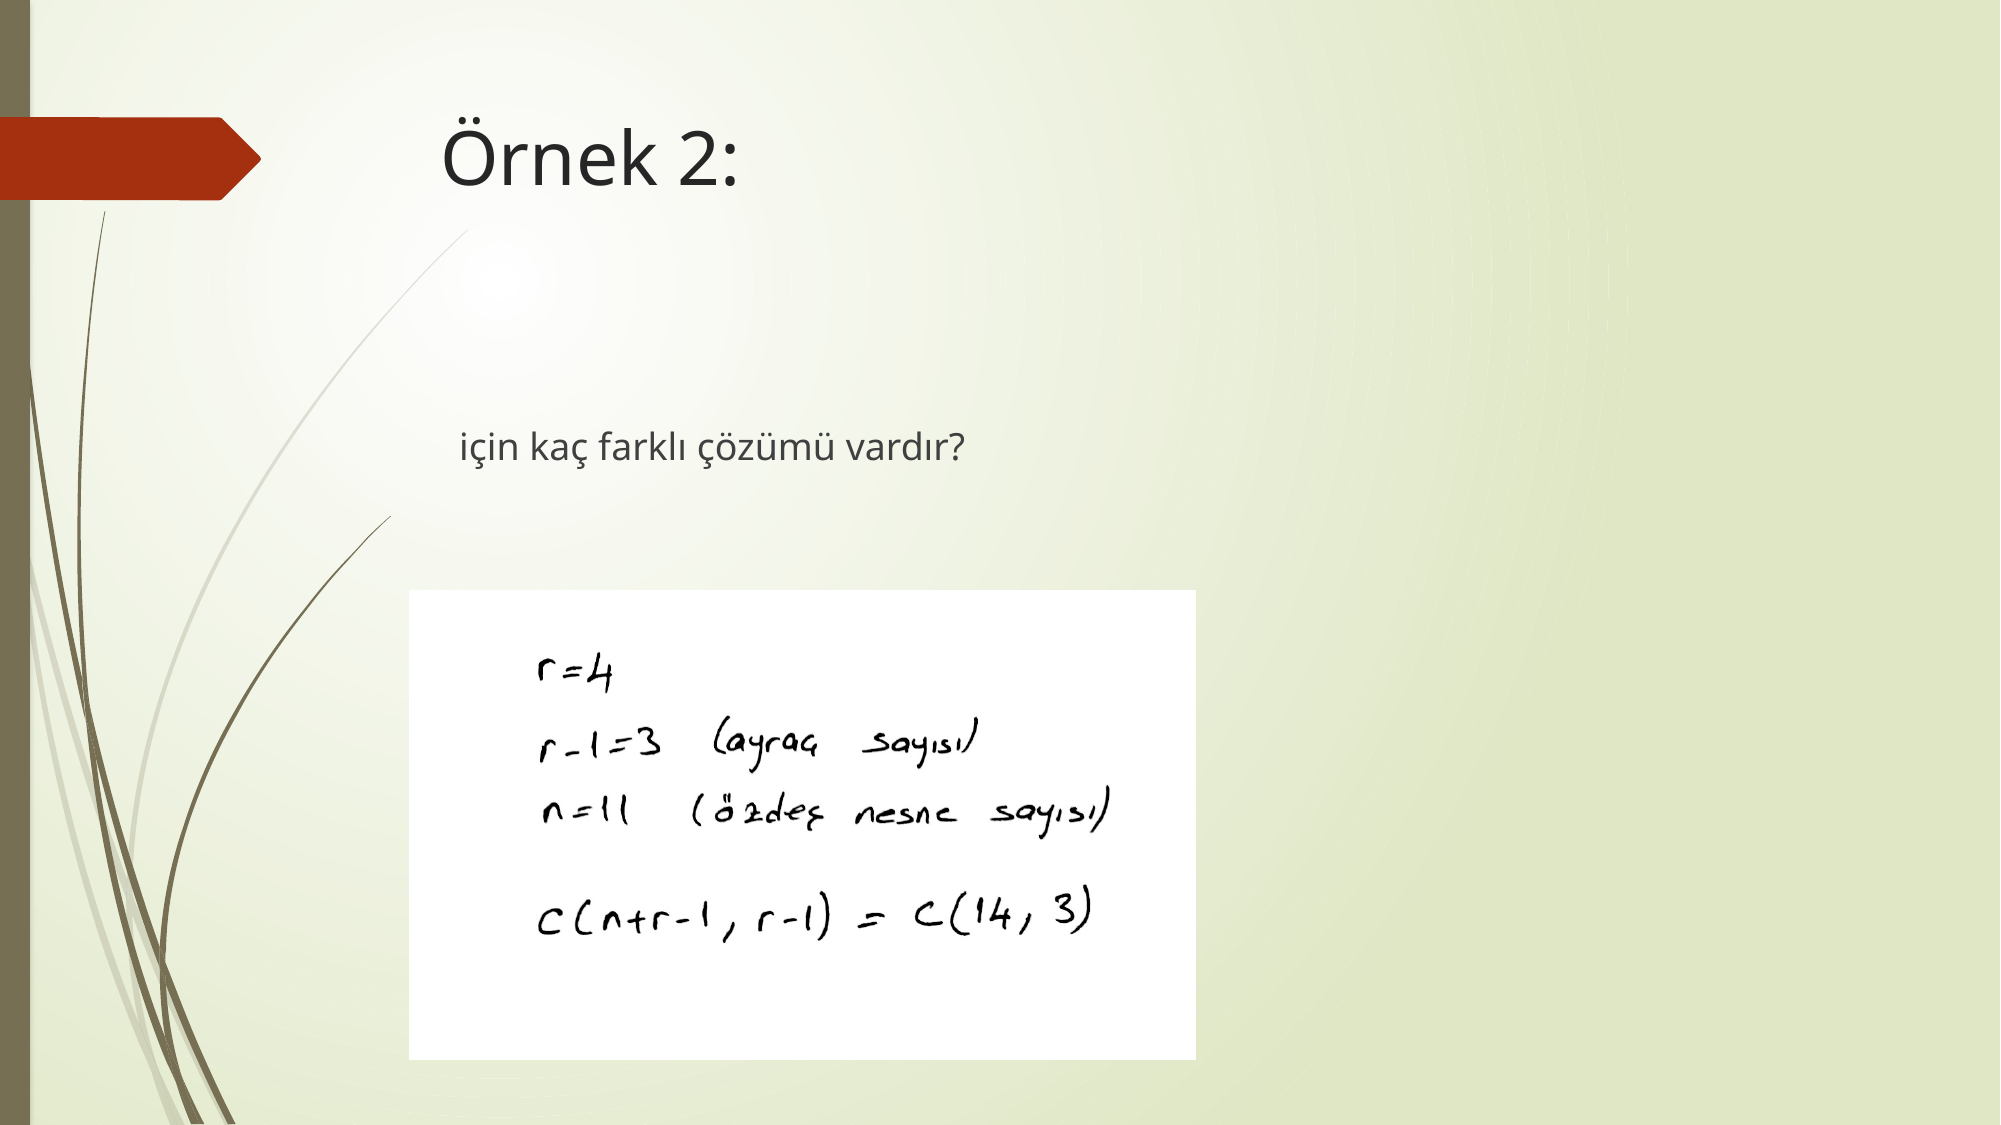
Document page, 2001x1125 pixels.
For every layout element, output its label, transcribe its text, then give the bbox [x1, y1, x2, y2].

title Örnek 2: [425, 102, 1888, 313]
picture [409, 590, 1196, 1060]
